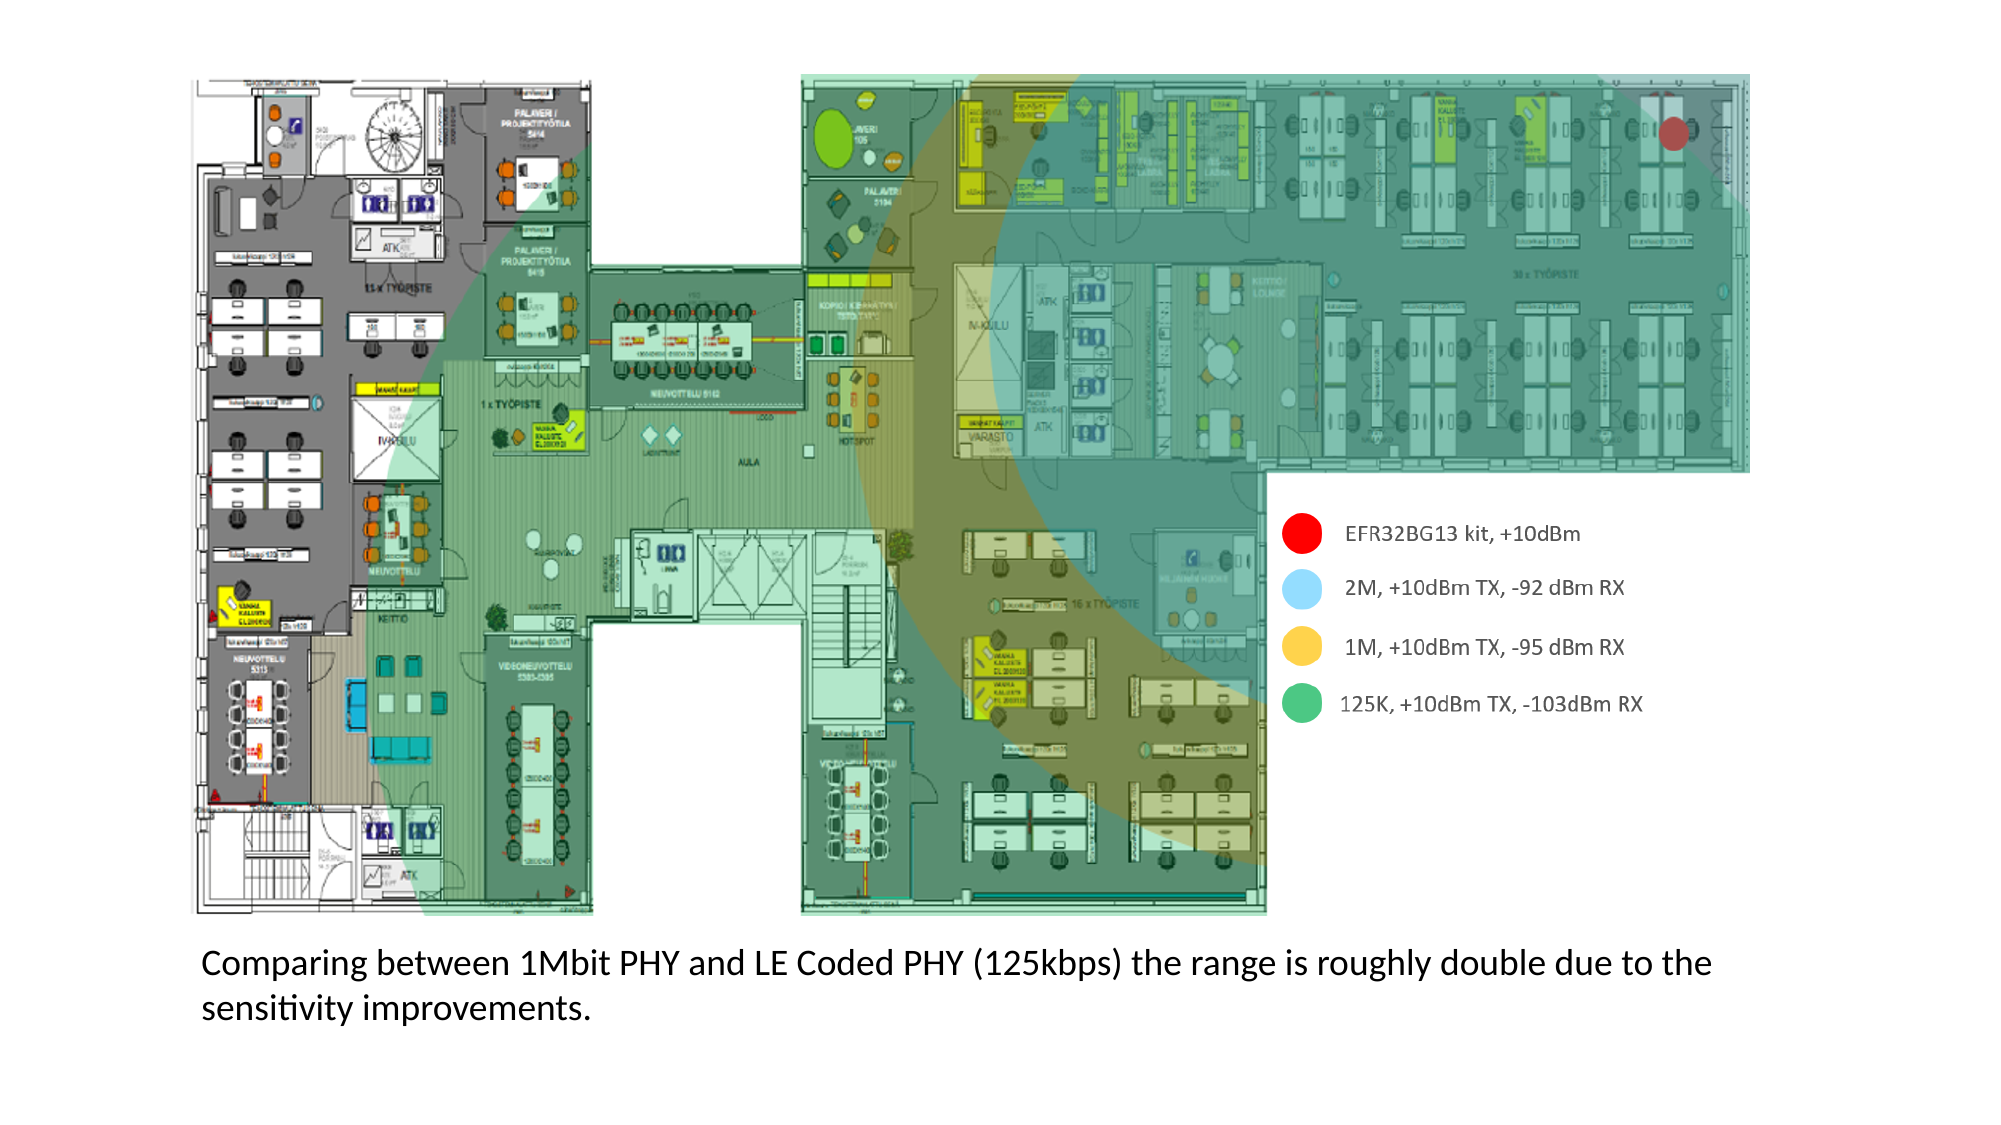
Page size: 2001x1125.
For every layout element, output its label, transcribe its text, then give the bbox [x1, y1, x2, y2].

text_box Comparing between 1Mbit PHY and LE Coded PHY (125kbps) the range is roughly double due to the sensitivity improvements. [186, 930, 1792, 1036]
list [186, 74, 1750, 916]
